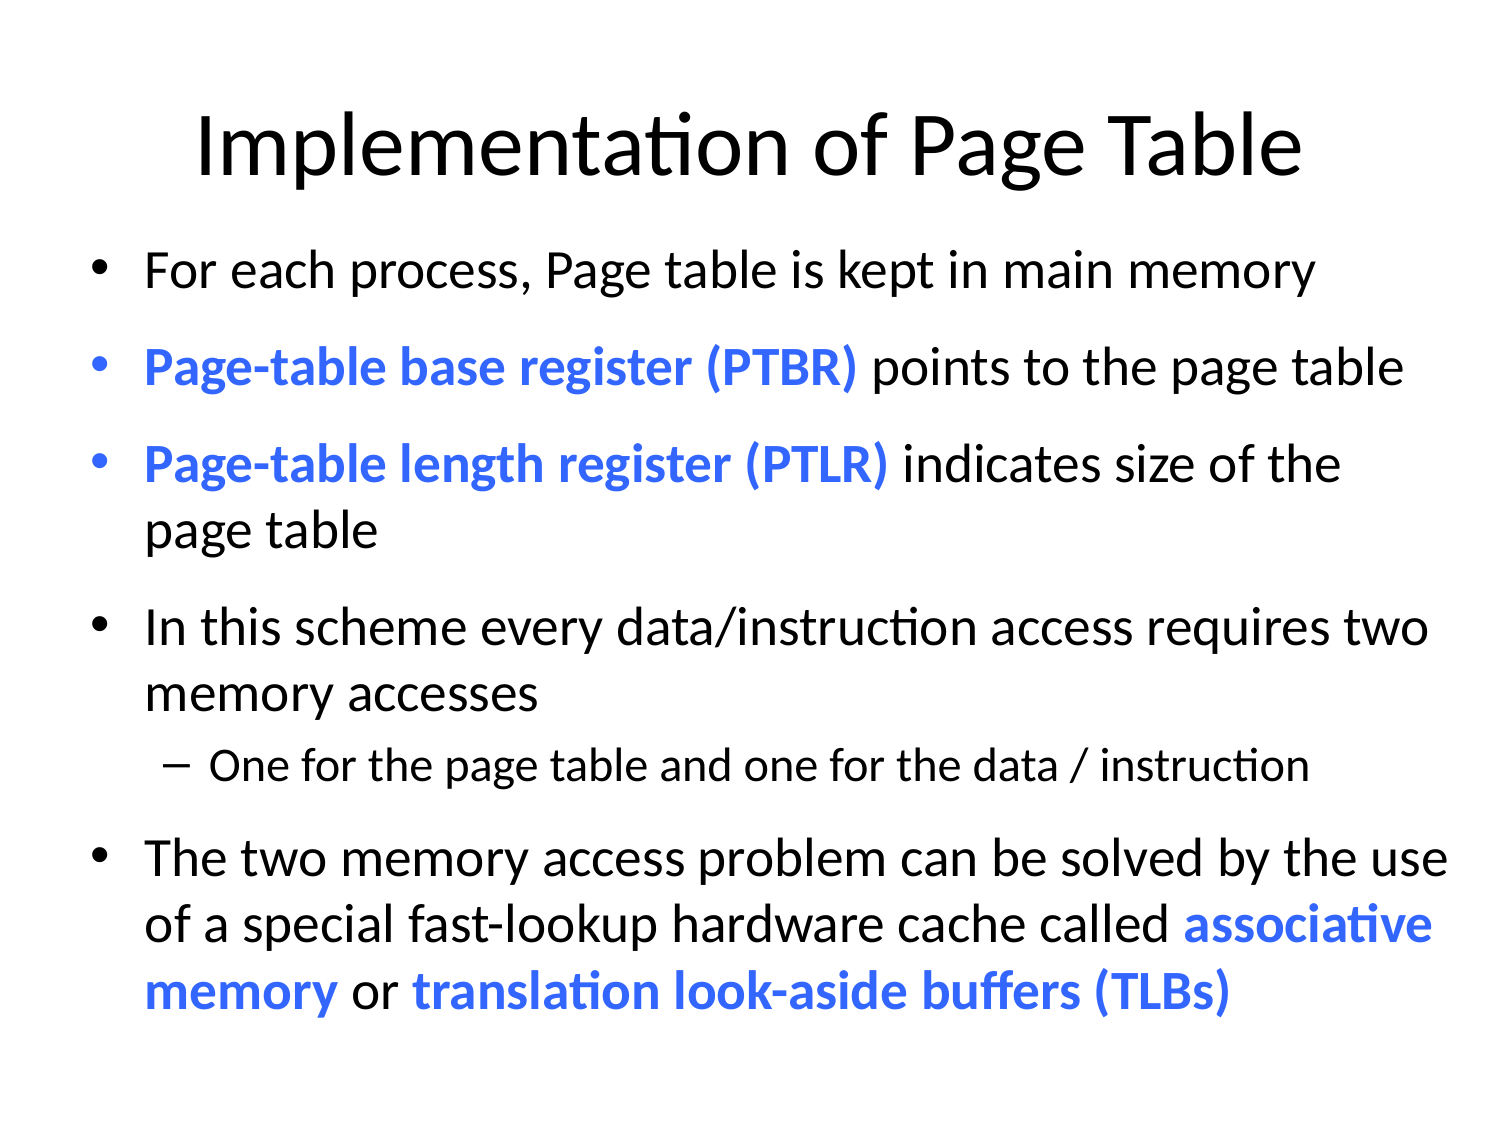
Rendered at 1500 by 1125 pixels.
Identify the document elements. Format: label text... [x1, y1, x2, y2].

title Implementation of Page Table [75, 45, 1425, 226]
list For each process, Page table is kept in main memory Page-table base register (PTBR) points to the page table Page-table length register (PTLR) indicates size of the page table In this scheme every data/instruction access requires two memory accesses One for the page table and one for the data / instruction The two memory access problem can be solved by the use of a special fast-lookup hardware cache called associative memory or translation look-aside buffers (TLBs) [75, 226, 1475, 1063]
